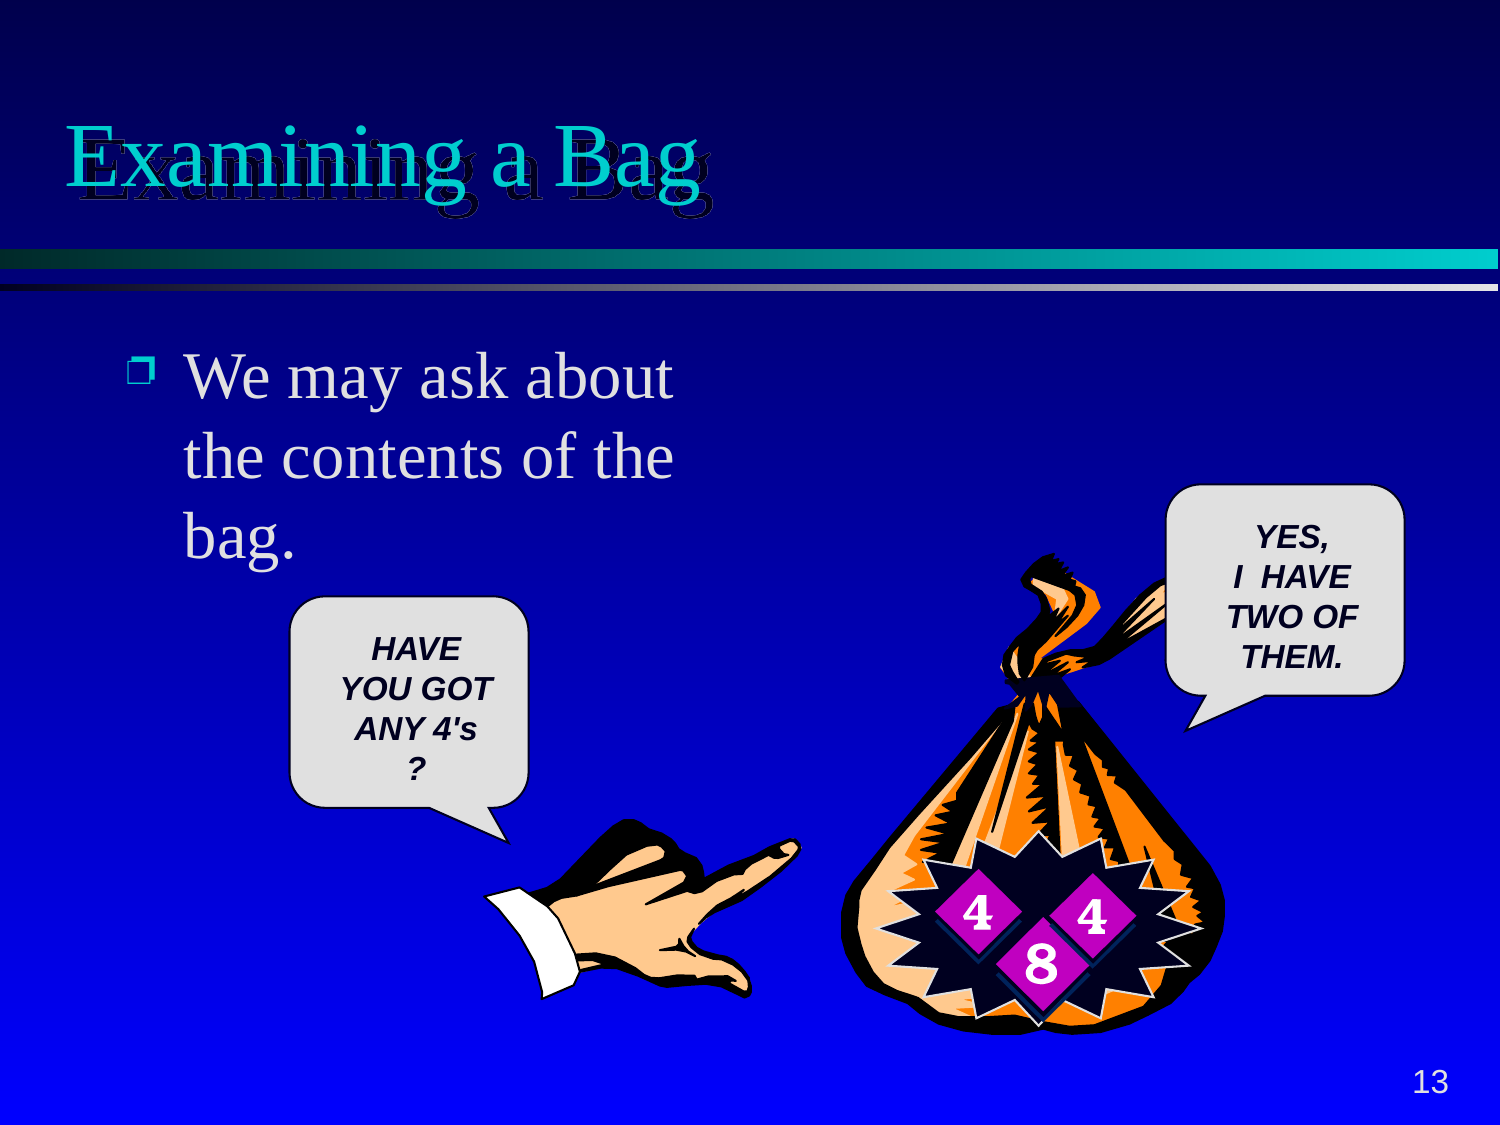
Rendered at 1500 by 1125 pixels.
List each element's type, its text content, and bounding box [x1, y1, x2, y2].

text_box [1251, 683, 1397, 702]
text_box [841, 553, 1248, 1035]
list We may ask about the contents of the bag. [111, 324, 694, 1001]
text_box [1167, 484, 1403, 507]
title Examining a Bag [49, 55, 1326, 245]
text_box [483, 820, 802, 1000]
text_box YES, I HAVE TWO OF THEM. [1148, 507, 1436, 683]
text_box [272, 596, 560, 851]
